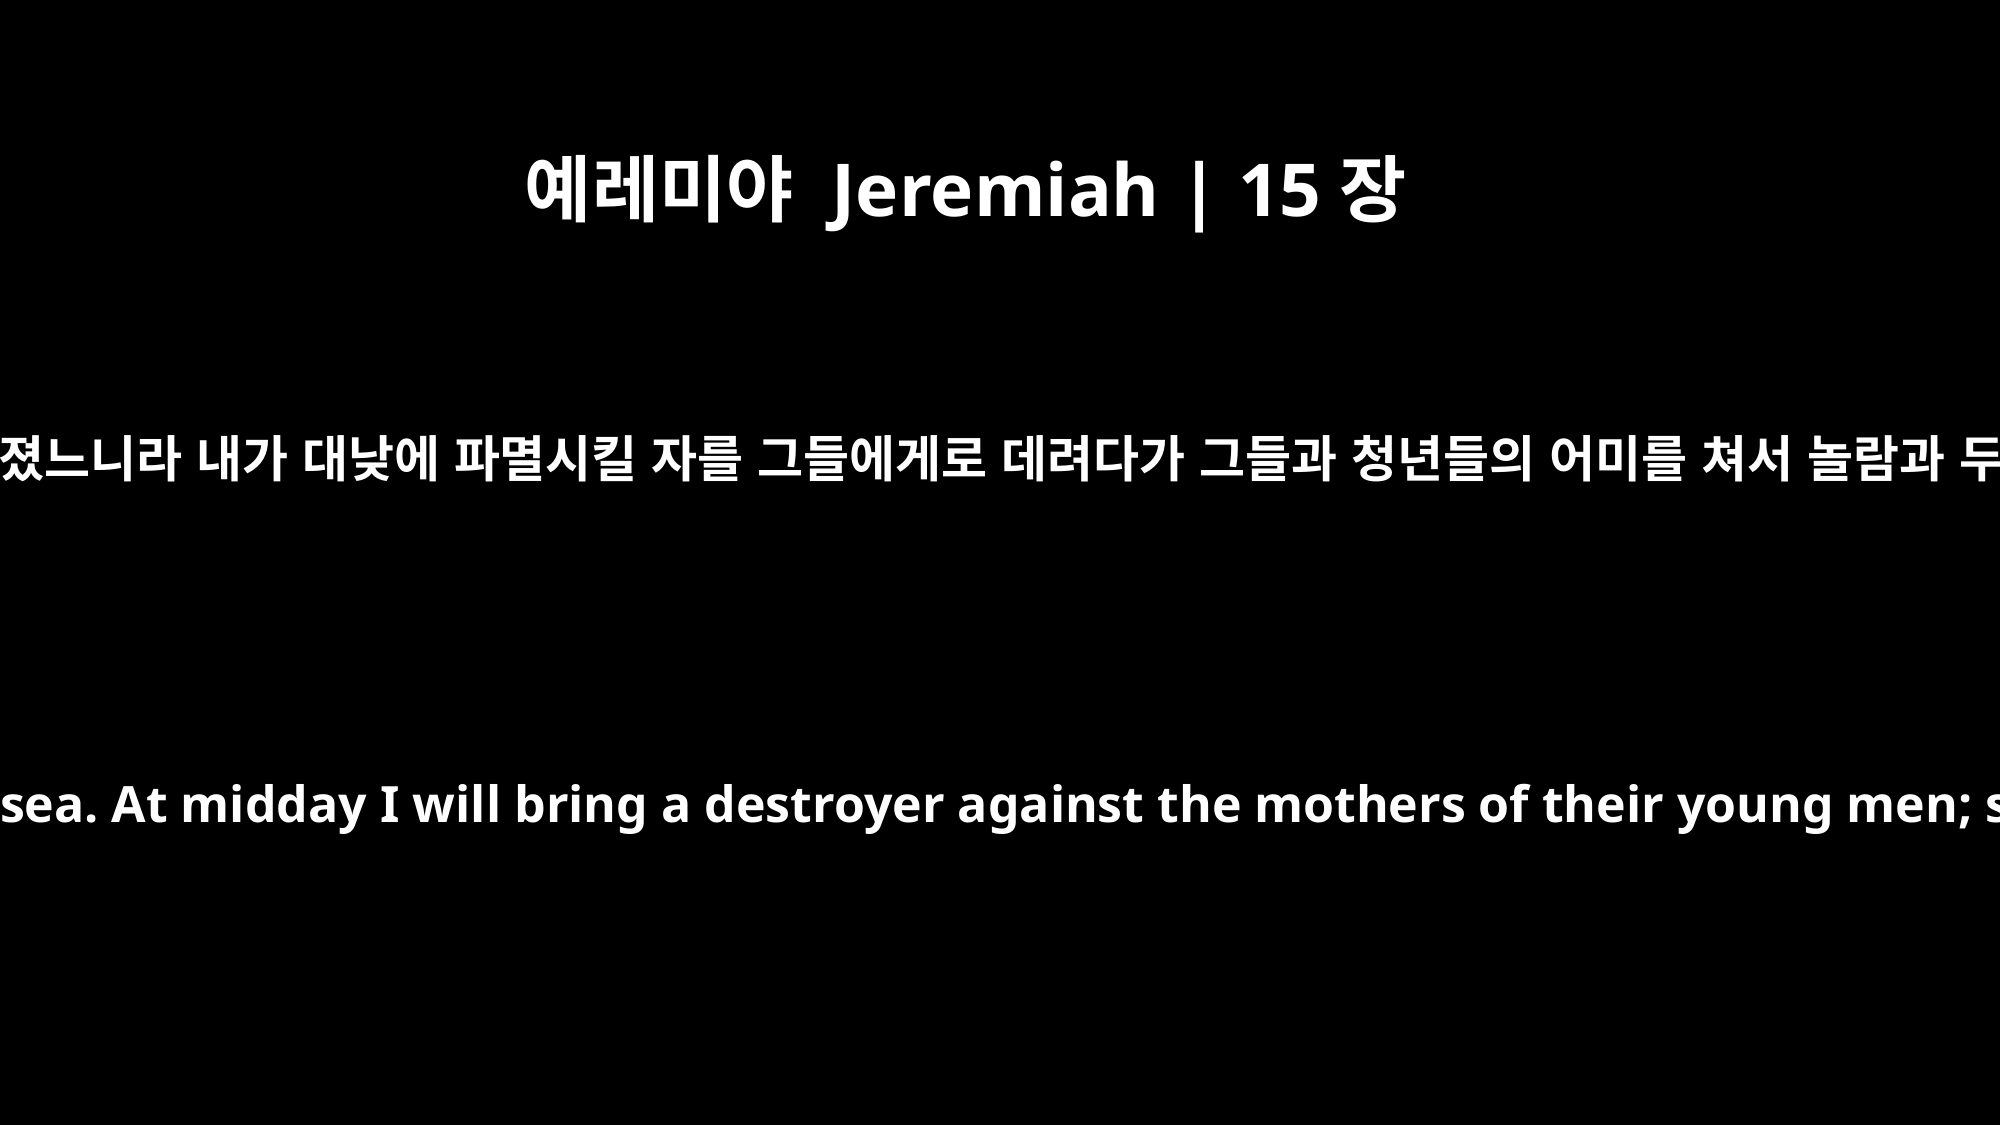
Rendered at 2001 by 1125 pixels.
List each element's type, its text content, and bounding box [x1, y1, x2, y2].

text_box 예레미야 Jeremiah | 15장 [510, 136, 1422, 239]
text_box 8 그들의 과부가 내 앞에 바다 모래보다 더 많아졌느니라 내가 대낮에 파멸시킬 자를 그들에게로 데려다가 그들과 청년들의 어미를 쳐서 놀람과 두려움을 그들에게 갑자기 닥치게 하였으며 [0, 359, 2000, 495]
text_box I will make their widows more numerous than the sand of the sea. At midday I will bring a destroyer against the mothers of their young men; suddenly I will bring down on them anguish and terror. [0, 764, 2000, 840]
